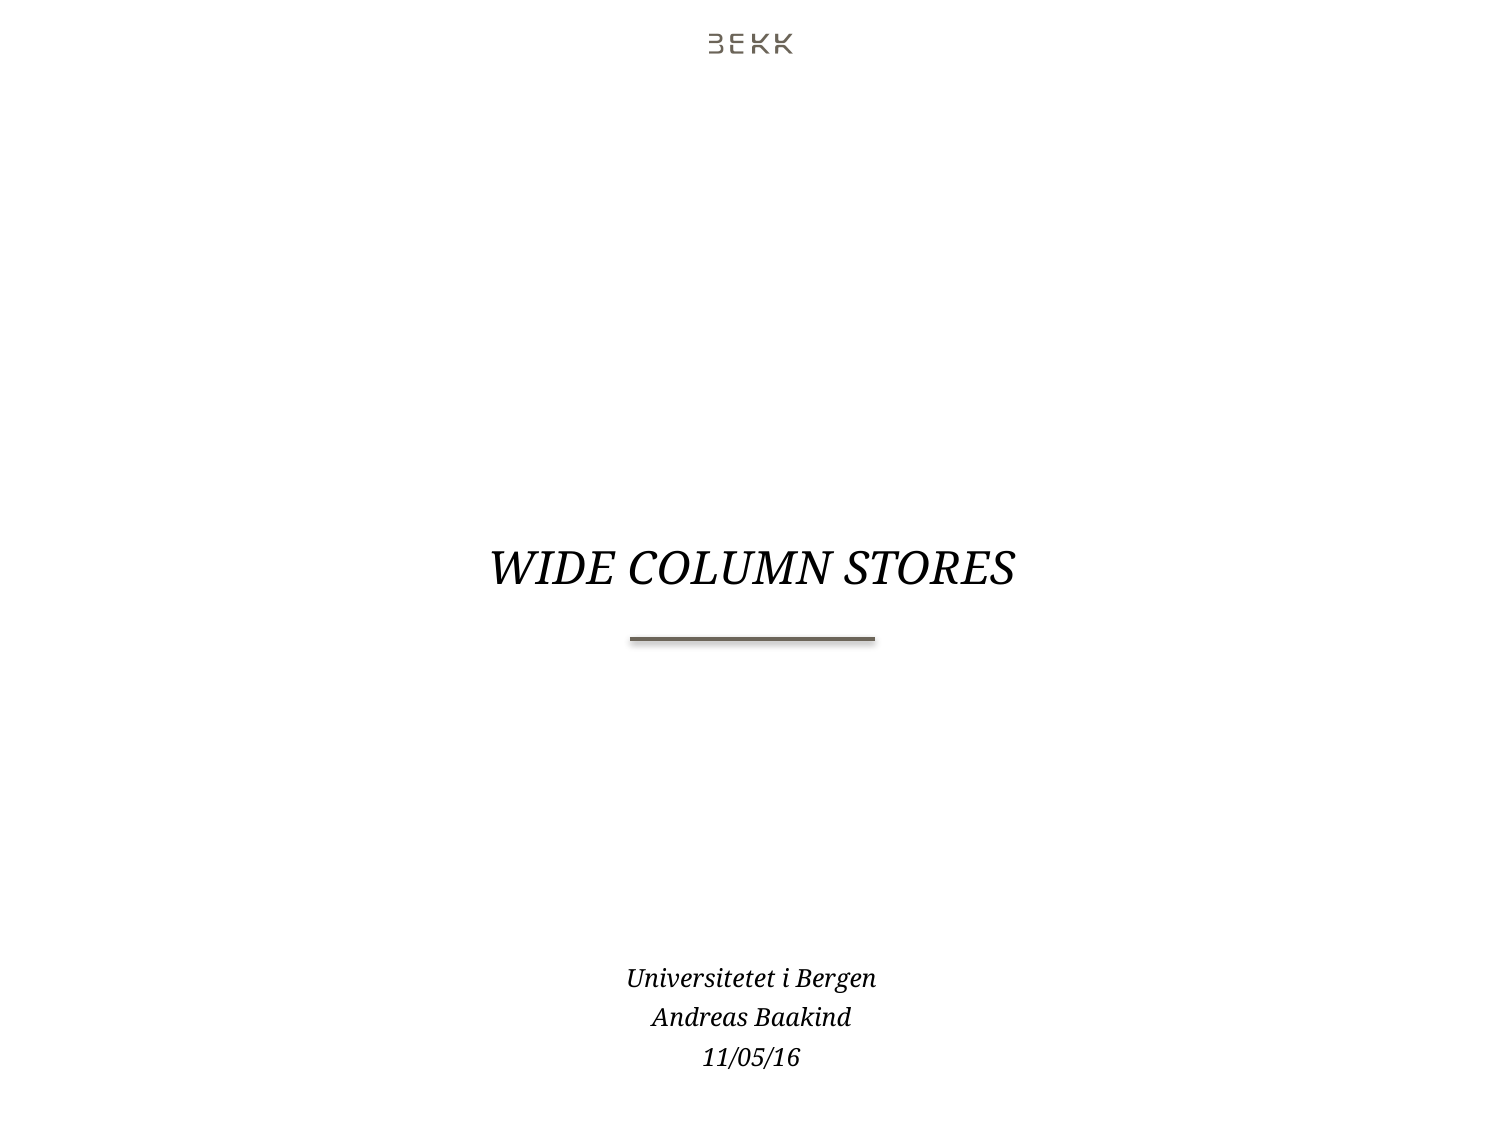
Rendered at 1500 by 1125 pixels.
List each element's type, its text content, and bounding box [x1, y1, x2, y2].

list 11/05/16 [389, 1035, 1111, 1077]
list Andreas Baakind [389, 996, 1111, 1035]
list Universitetet i Bergen [389, 956, 1111, 996]
title Wide column stores [391, 542, 1113, 594]
picture [709, 33, 793, 54]
